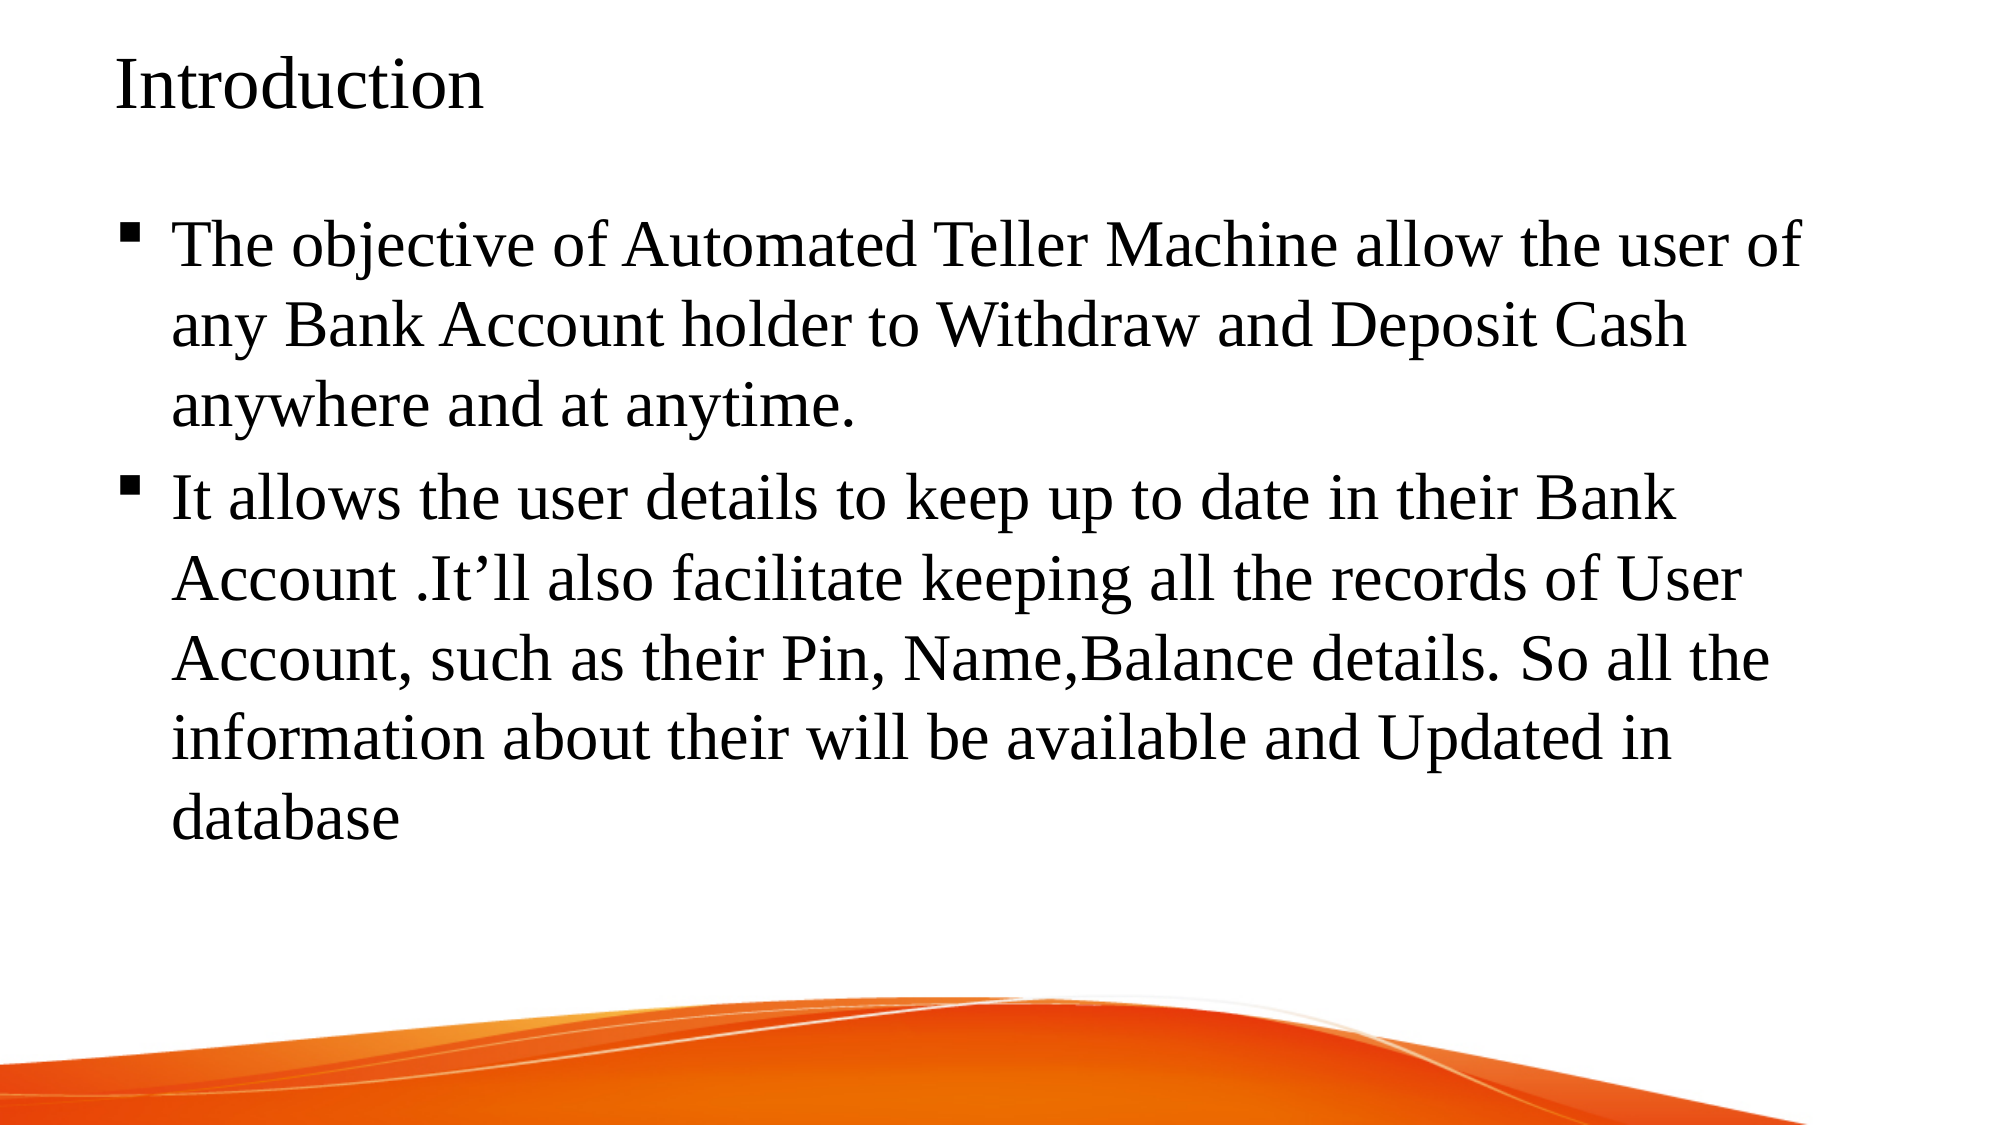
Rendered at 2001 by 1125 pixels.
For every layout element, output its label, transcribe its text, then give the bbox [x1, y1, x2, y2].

picture [0, 0, 2000, 1125]
list The objective of Automated Teller Machine allow the user of any Bank Account holder to Withdraw and Deposit Cash anywhere and at anytime. It allows the user details to keep up to date in their Bank Account .It’ll also facilitate keeping all the records of User Account, such as their Pin, Name,Balance details. So all the information about their will be available and Updated in database [99, 192, 1901, 1006]
title Introduction [99, 30, 1901, 127]
